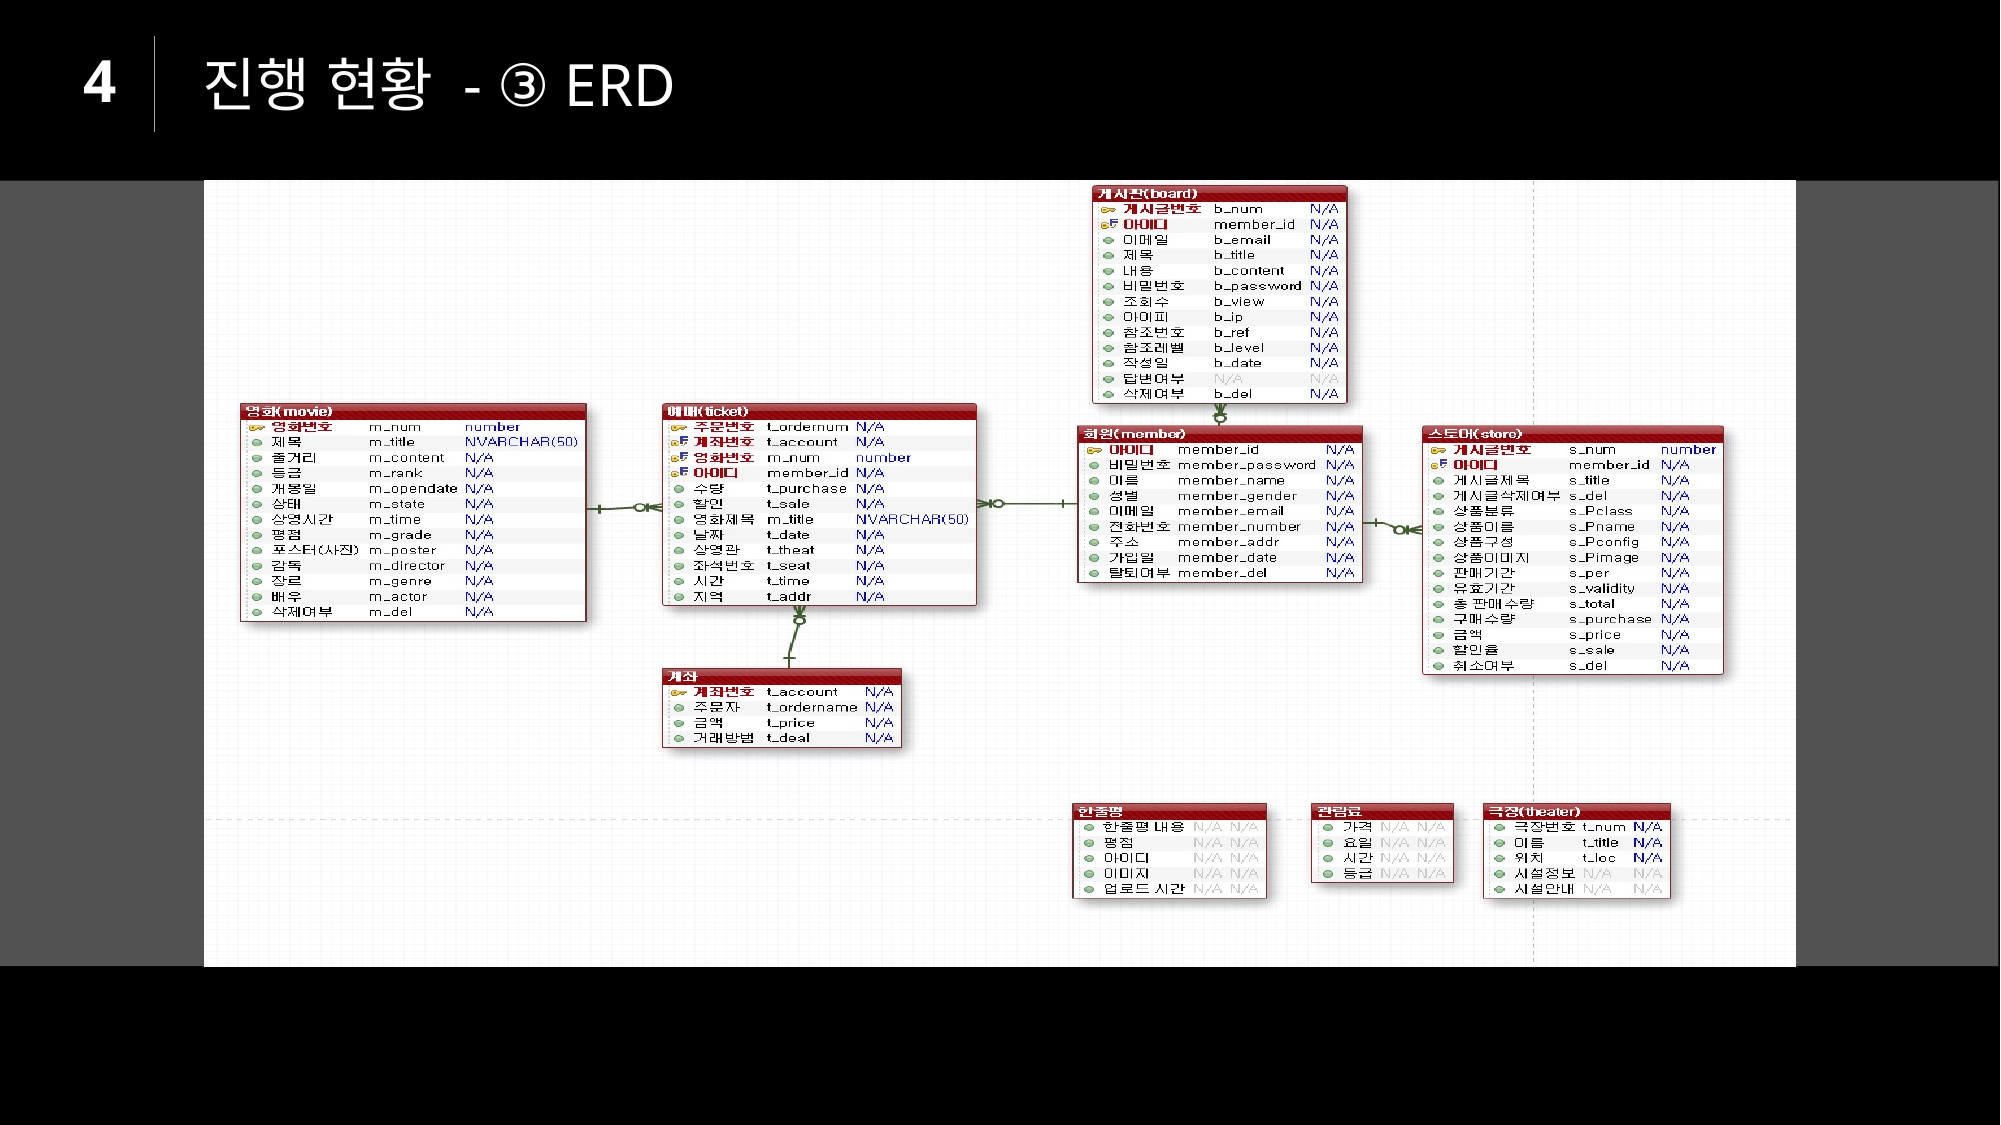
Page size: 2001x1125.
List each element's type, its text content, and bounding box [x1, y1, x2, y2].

text_box 진행 현황 - ③ ERD [155, 40, 707, 126]
text_box [1796, 180, 1999, 967]
picture [204, 180, 1796, 967]
text_box [0, 180, 204, 967]
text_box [68, 35, 155, 132]
